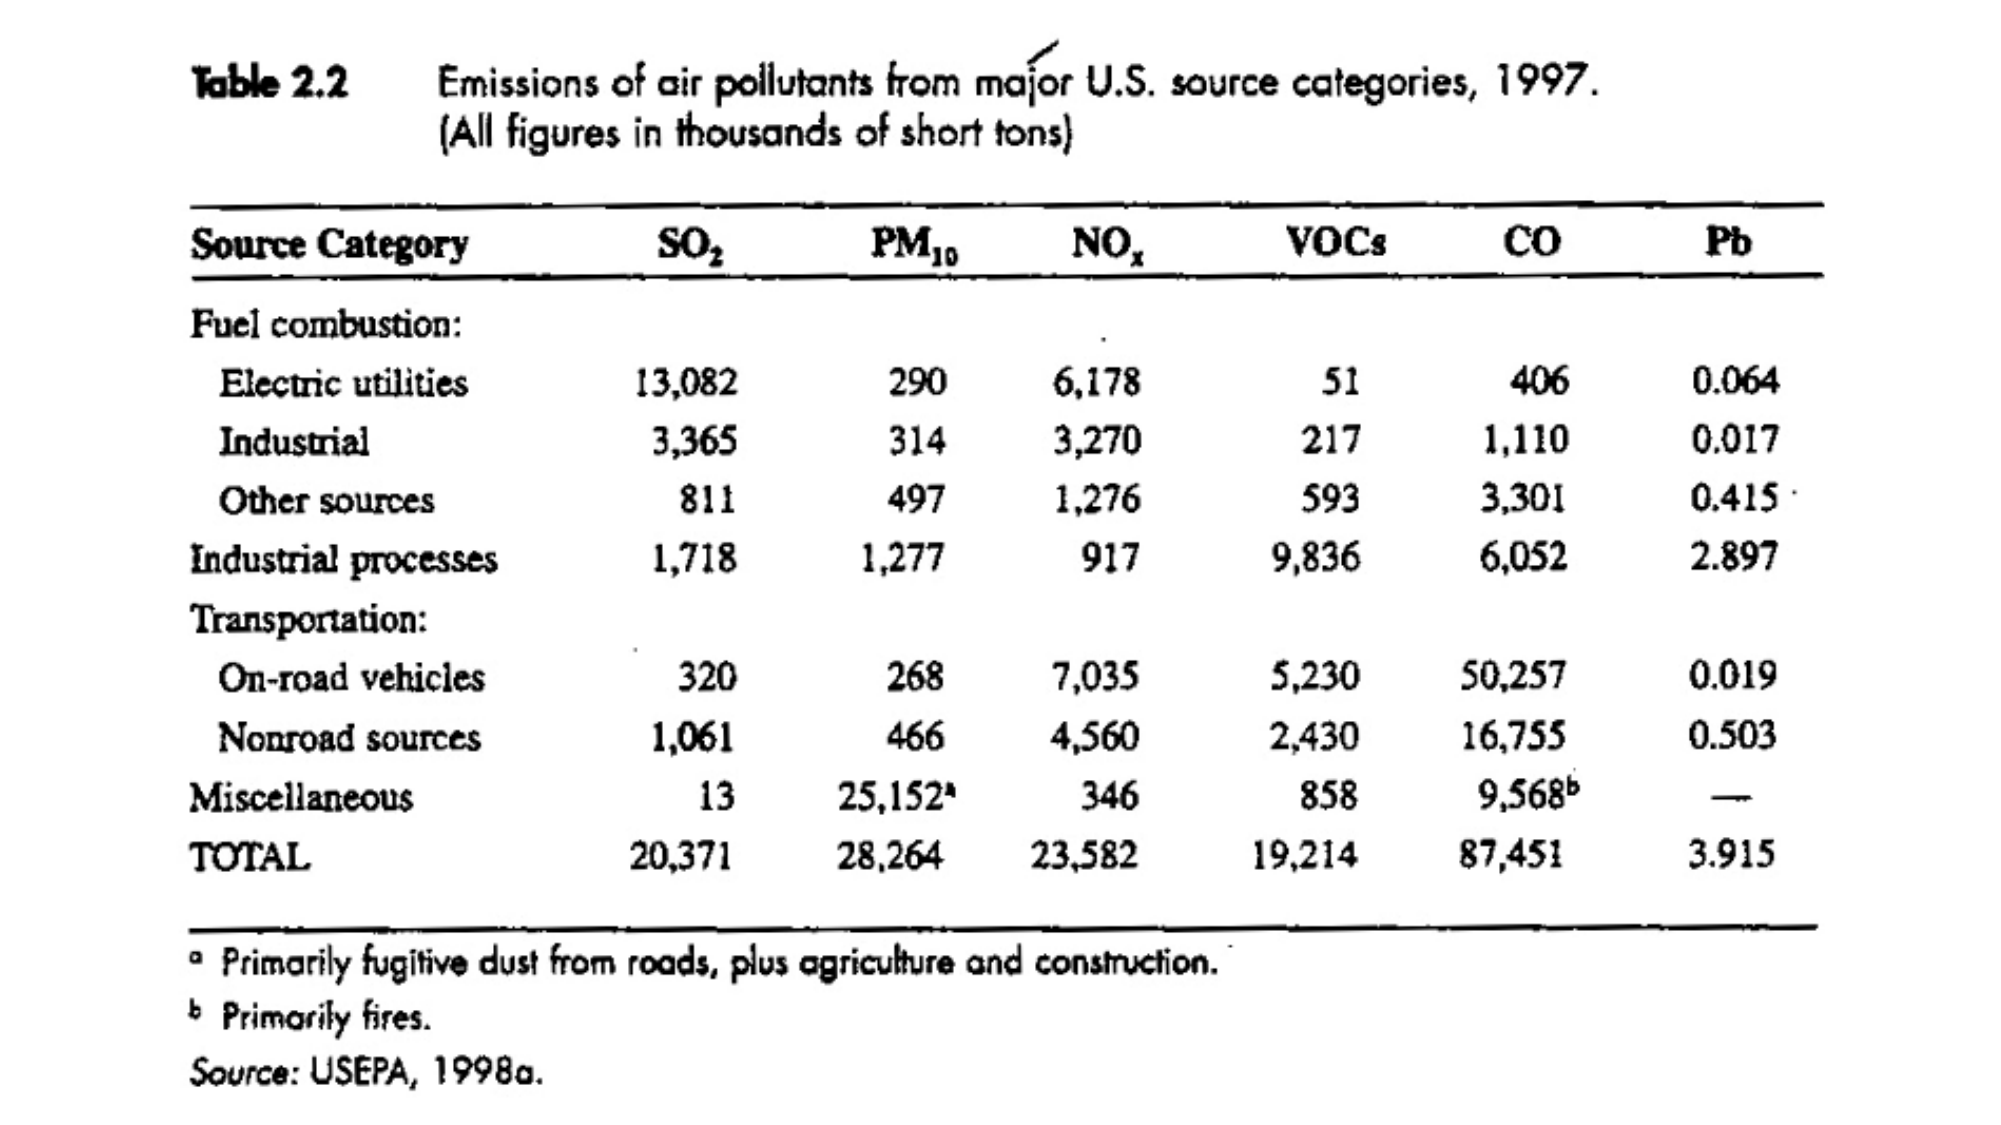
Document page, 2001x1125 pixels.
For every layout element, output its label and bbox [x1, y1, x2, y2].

picture [137, 0, 1863, 1125]
